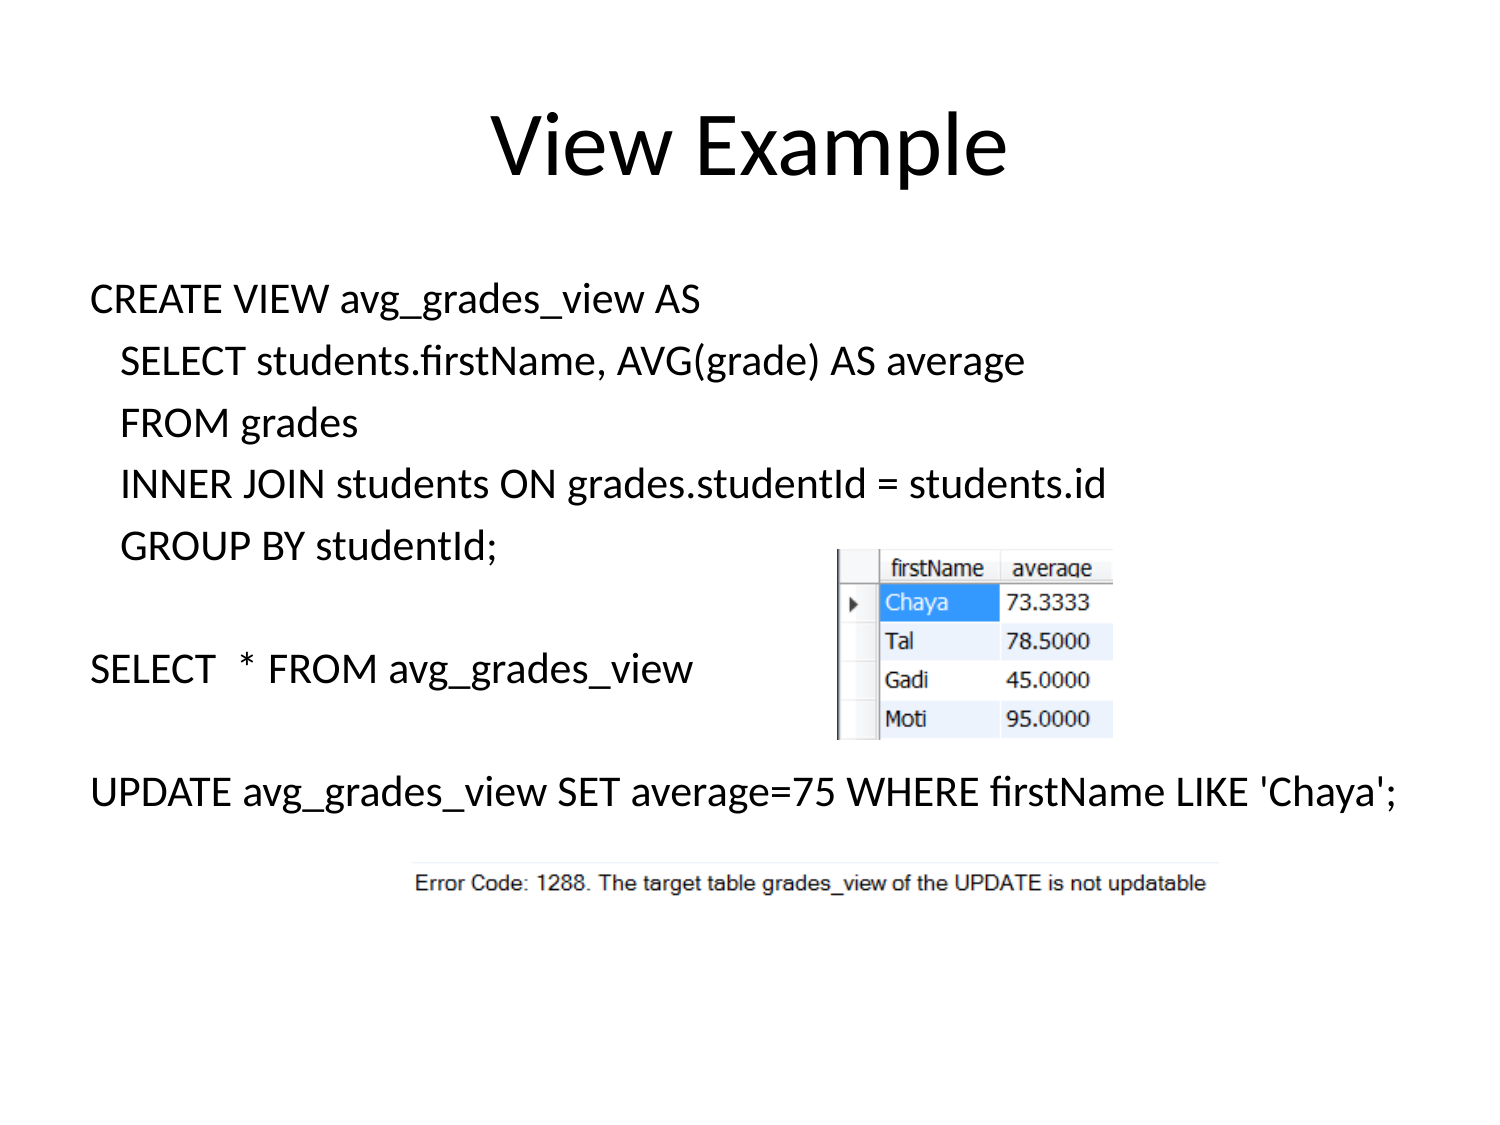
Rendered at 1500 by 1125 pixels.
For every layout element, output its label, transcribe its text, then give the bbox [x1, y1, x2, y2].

picture [837, 549, 1113, 740]
list CREATE VIEW avg_grades_view AS SELECT students.firstName, AVG(grade) AS average FROM grades INNER JOIN students ON grades.studentId = students.id GROUP BY studentId; SELECT * FROM avg_grades_view UPDATE avg_grades_view SET average=75 WHERE firstName LIKE 'Chaya'; [75, 262, 1425, 1005]
title View Example [75, 45, 1425, 233]
picture [412, 862, 1219, 905]
